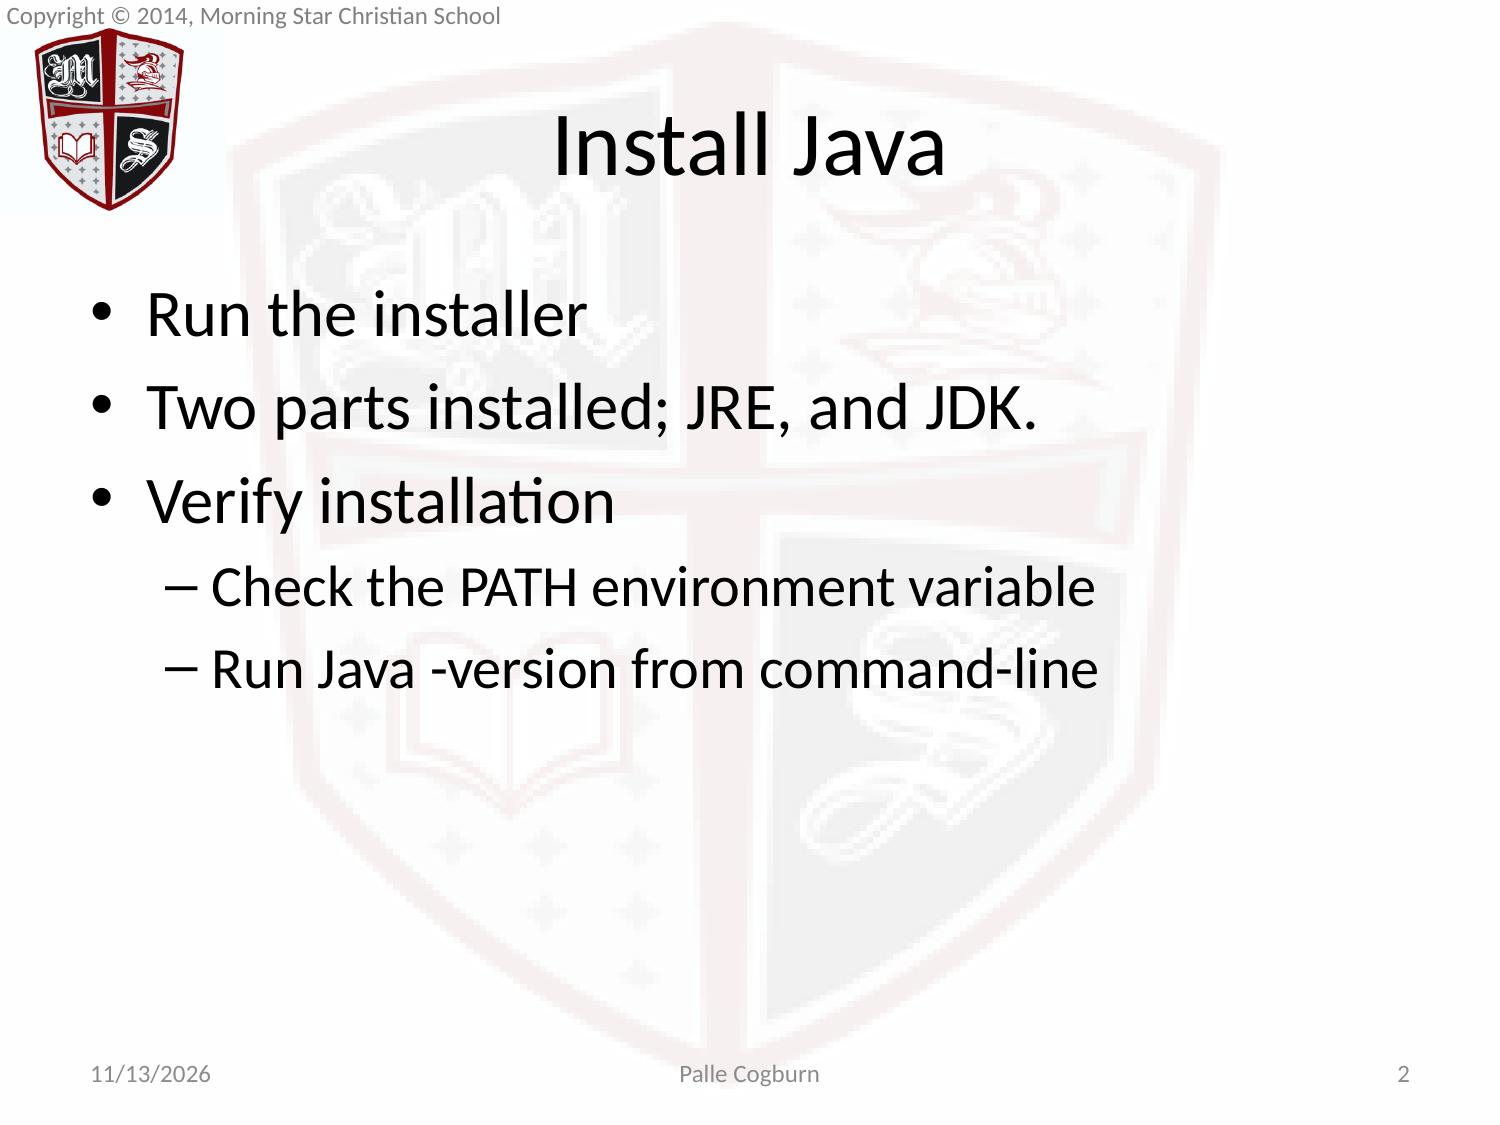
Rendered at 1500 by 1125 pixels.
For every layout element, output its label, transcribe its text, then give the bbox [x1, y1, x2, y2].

footer Palle Cogburn [512, 1042, 988, 1103]
slide_number 2 [1074, 1042, 1425, 1103]
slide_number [75, 1042, 425, 1103]
picture [0, 24, 225, 217]
title Install Java [75, 45, 1425, 233]
list Run the installer Two parts installed; JRE, and JDK. Verify installation Check the PATH environment variable Run Java -version from command-line [75, 262, 1425, 1005]
